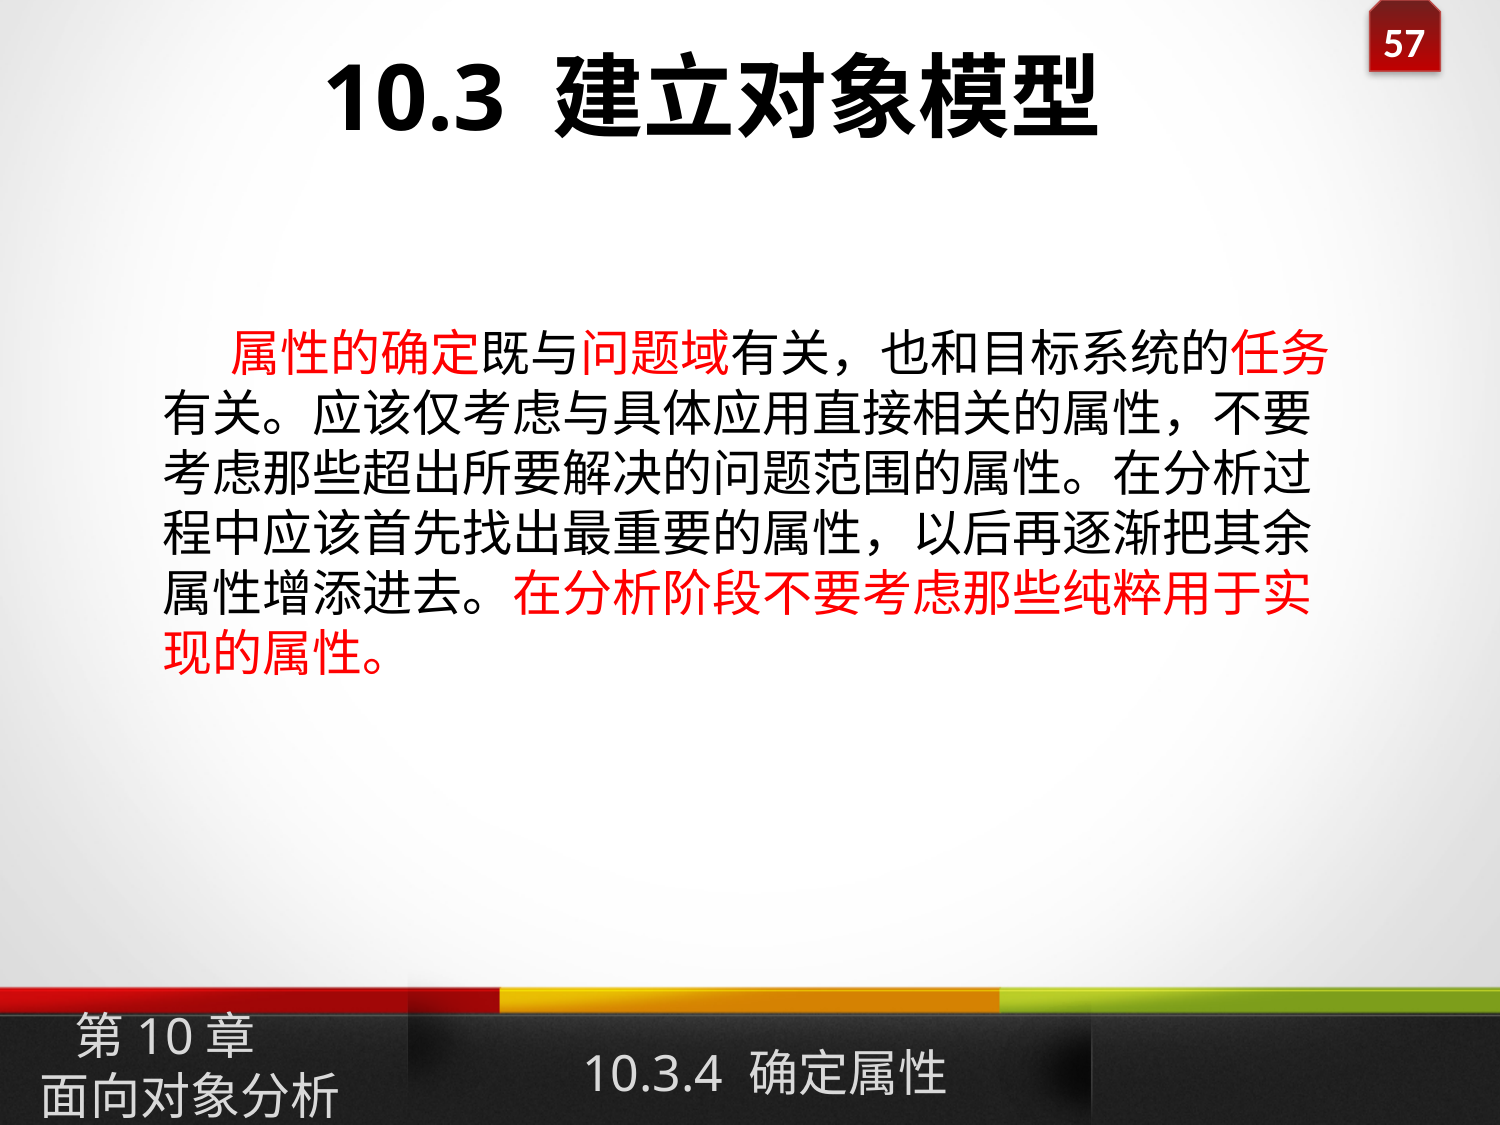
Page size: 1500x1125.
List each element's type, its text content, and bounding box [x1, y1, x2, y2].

picture [0, 0, 1500, 1125]
text_box 属性的确定既与问题域有关，也和目标系统的任务有关。应该仅考虑与具体应用直接相关的属性，不要考虑那些超出所要解决的问题范围的属性。在分析过程中应该首先找出最重要的属性，以后再逐渐把其余属性增添进去。在分析阶段不要考虑那些纯粹用于实现的属性。 [147, 314, 1365, 689]
text_box 10.3.4 确定属性 [458, 1032, 1073, 1111]
text_box 10.3 建立对象模型 [37, 0, 1388, 188]
